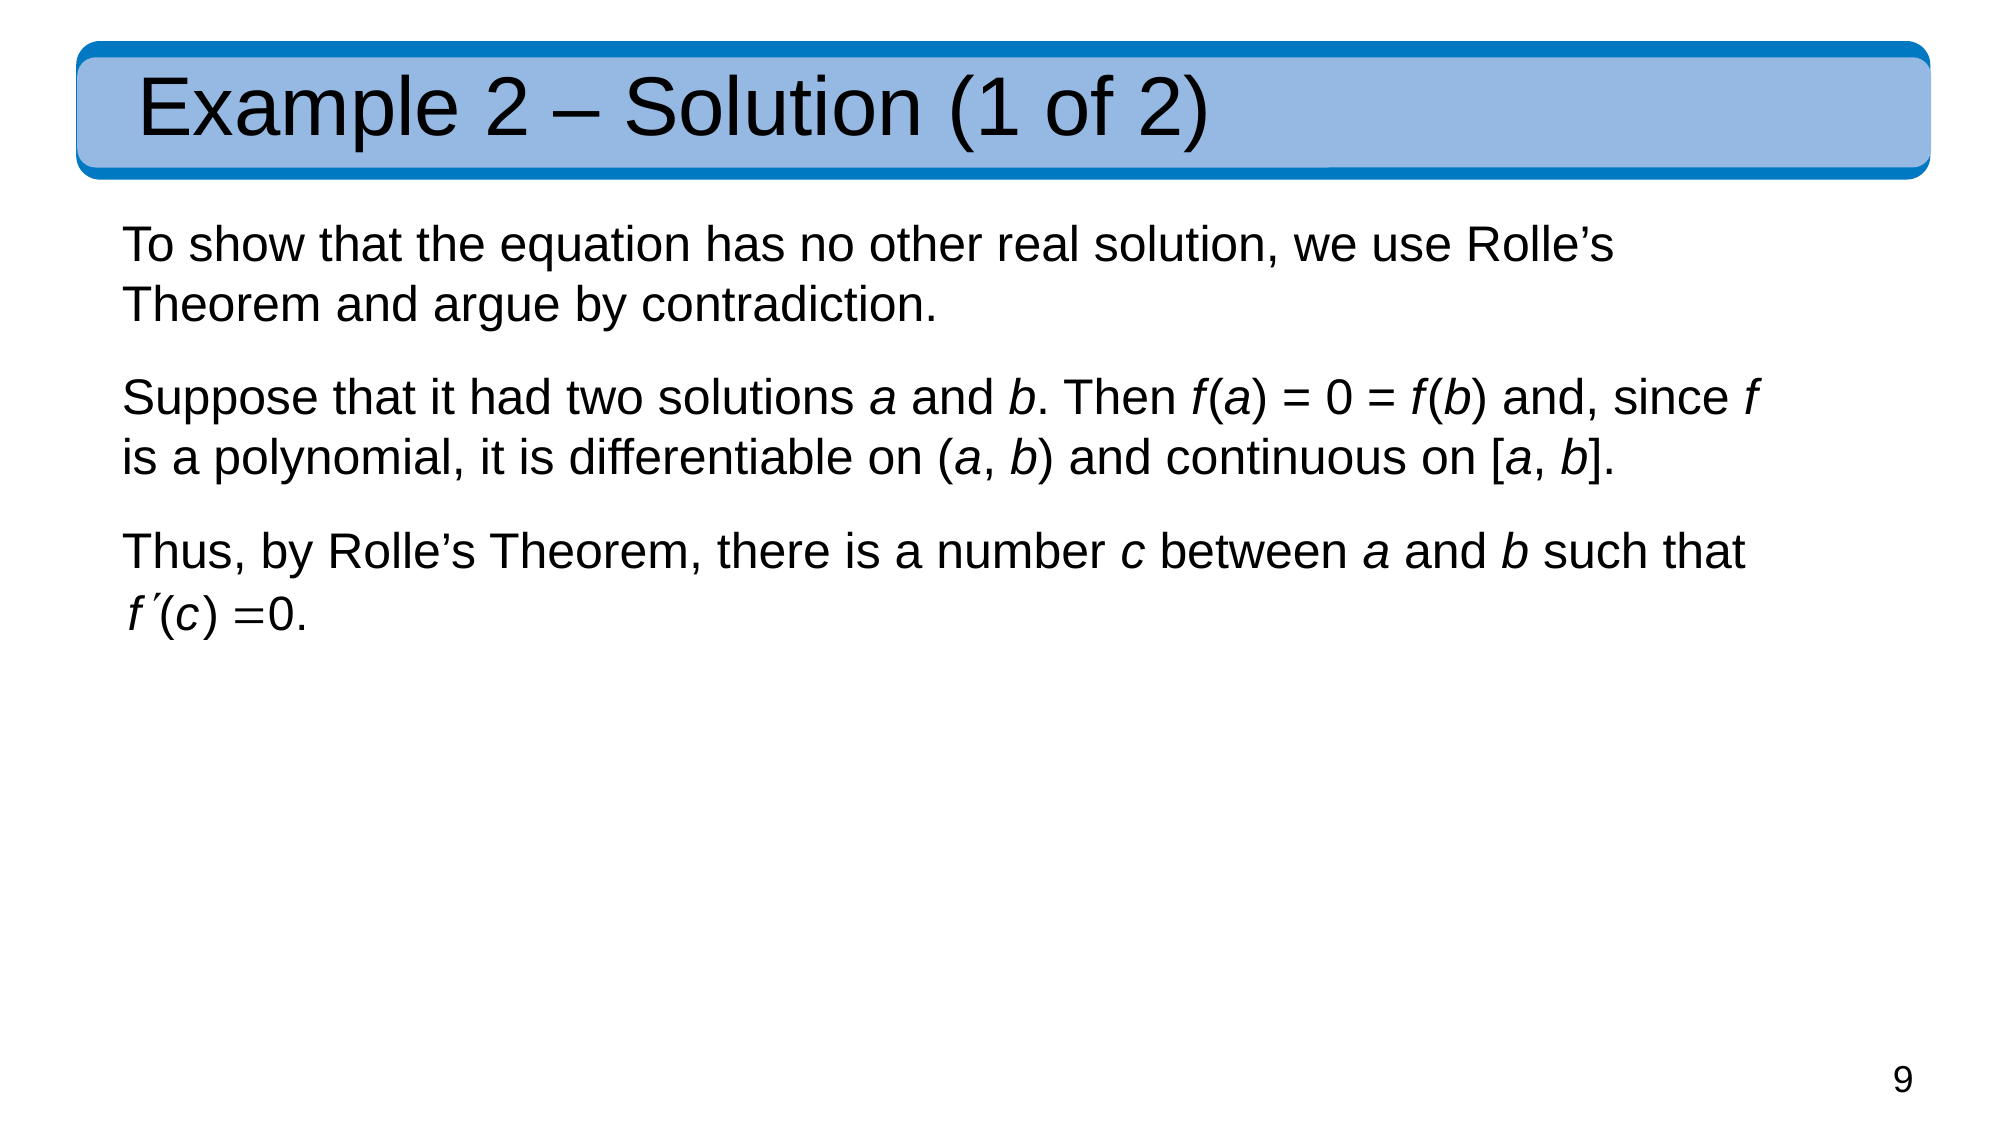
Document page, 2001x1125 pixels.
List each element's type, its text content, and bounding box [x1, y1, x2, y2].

list To show that the equation has no other real solution, we use Rolle’s Theorem and argue by contradiction. Suppose that it had two solutions a and b. Then f (a) = 0 = f (b) and, since f is a polynomial, it is differentiable on (a, b) and continuous on [a, b]. Thus, by Rolle’s Theorem, there is a number c between a and b such that [121, 211, 1799, 587]
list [121, 586, 315, 651]
title Example 2 – Solution (1 of 2) [137, 63, 1863, 174]
